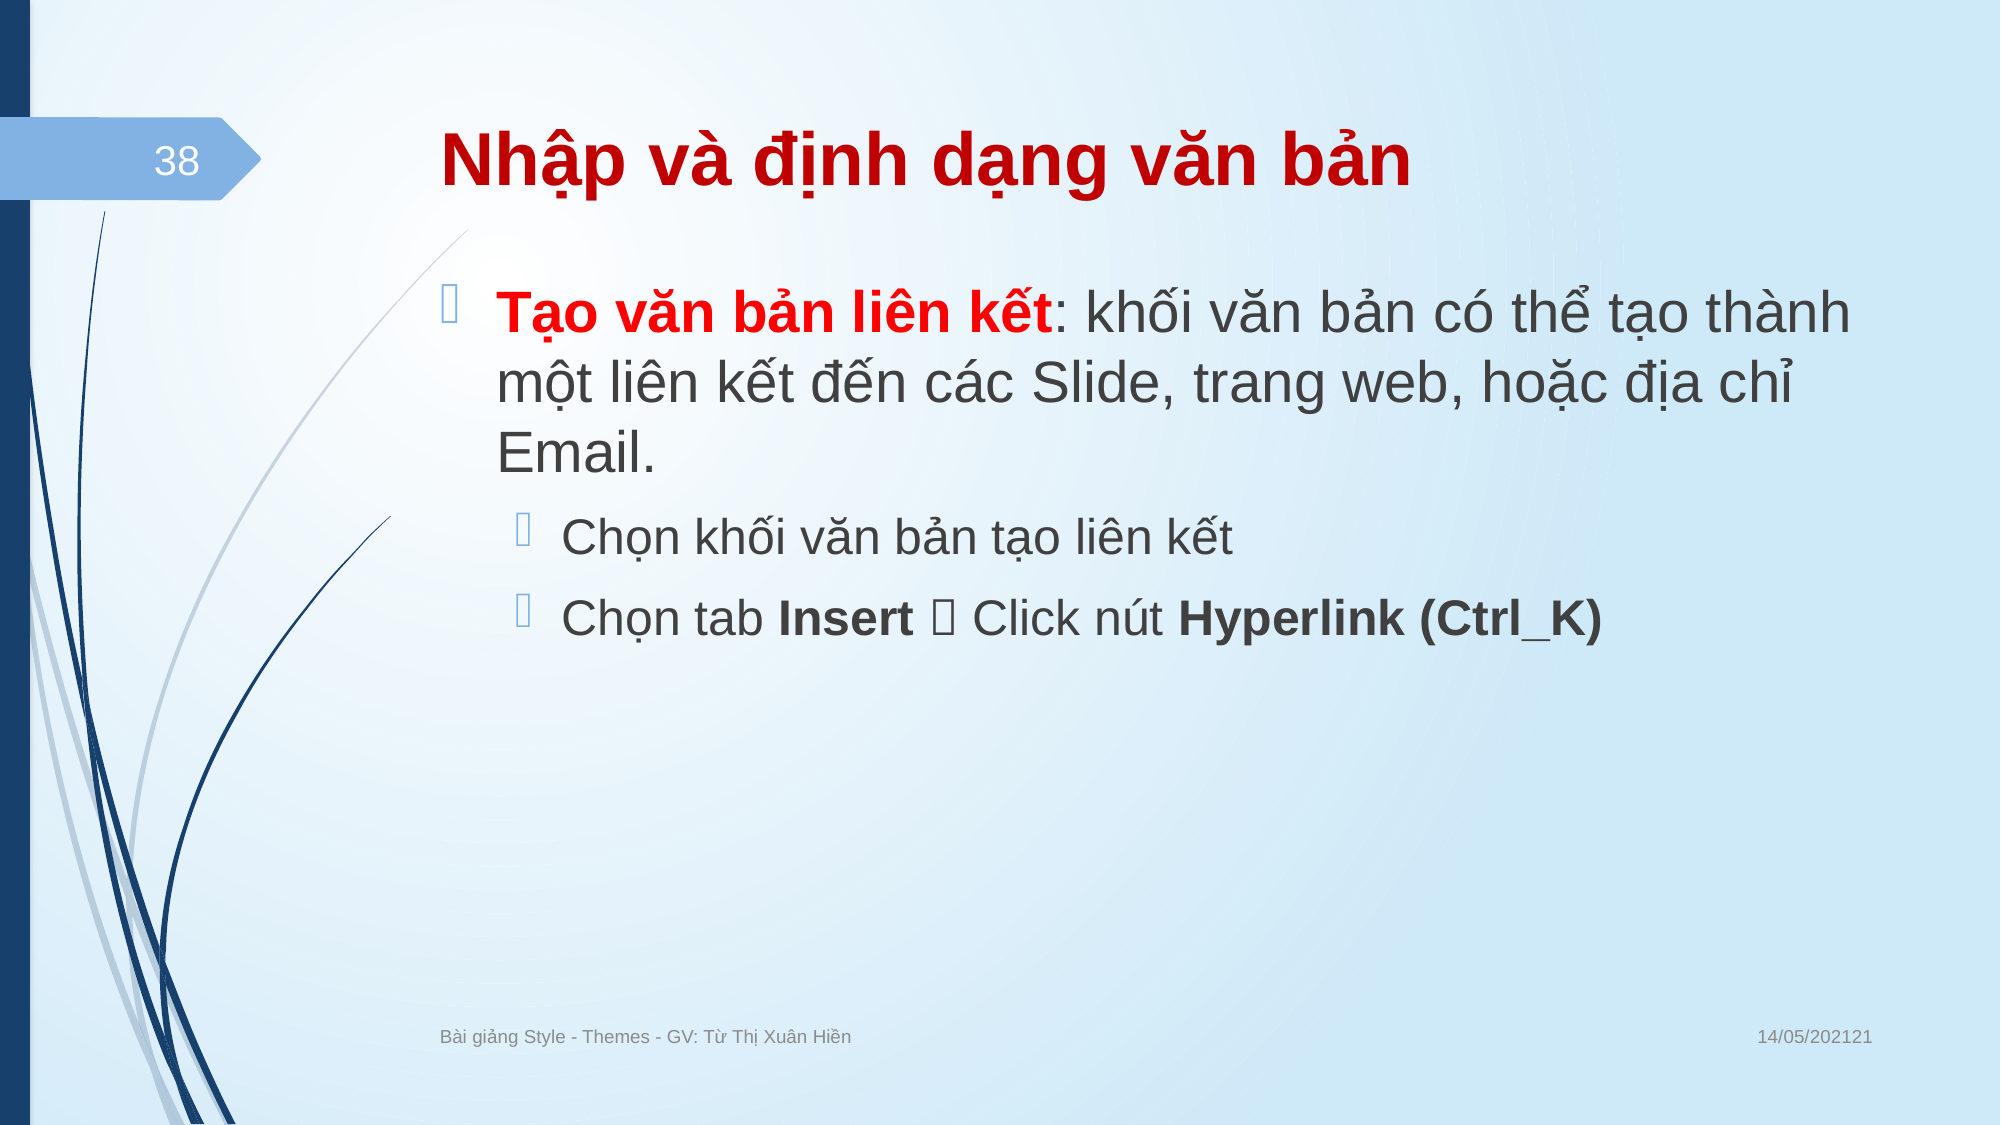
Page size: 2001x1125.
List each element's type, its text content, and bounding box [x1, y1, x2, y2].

footer Bài giảng Style - Themes - GV: Từ Thị Xuân Hiền [424, 1006, 1675, 1067]
slide_number 38 [87, 129, 216, 190]
list Tạo văn bản liên kết: khối văn bản có thể tạo thành một liên kết đến các Slide, trang web, hoặc địa chỉ Email. Chọn khối văn bản tạo liên kết Chọn tab Insert  Click nút Hyperlink (Ctrl_K) [424, 266, 1888, 970]
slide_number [1699, 1005, 1888, 1067]
title Nhập và định dạng văn bản [425, 102, 1888, 238]
